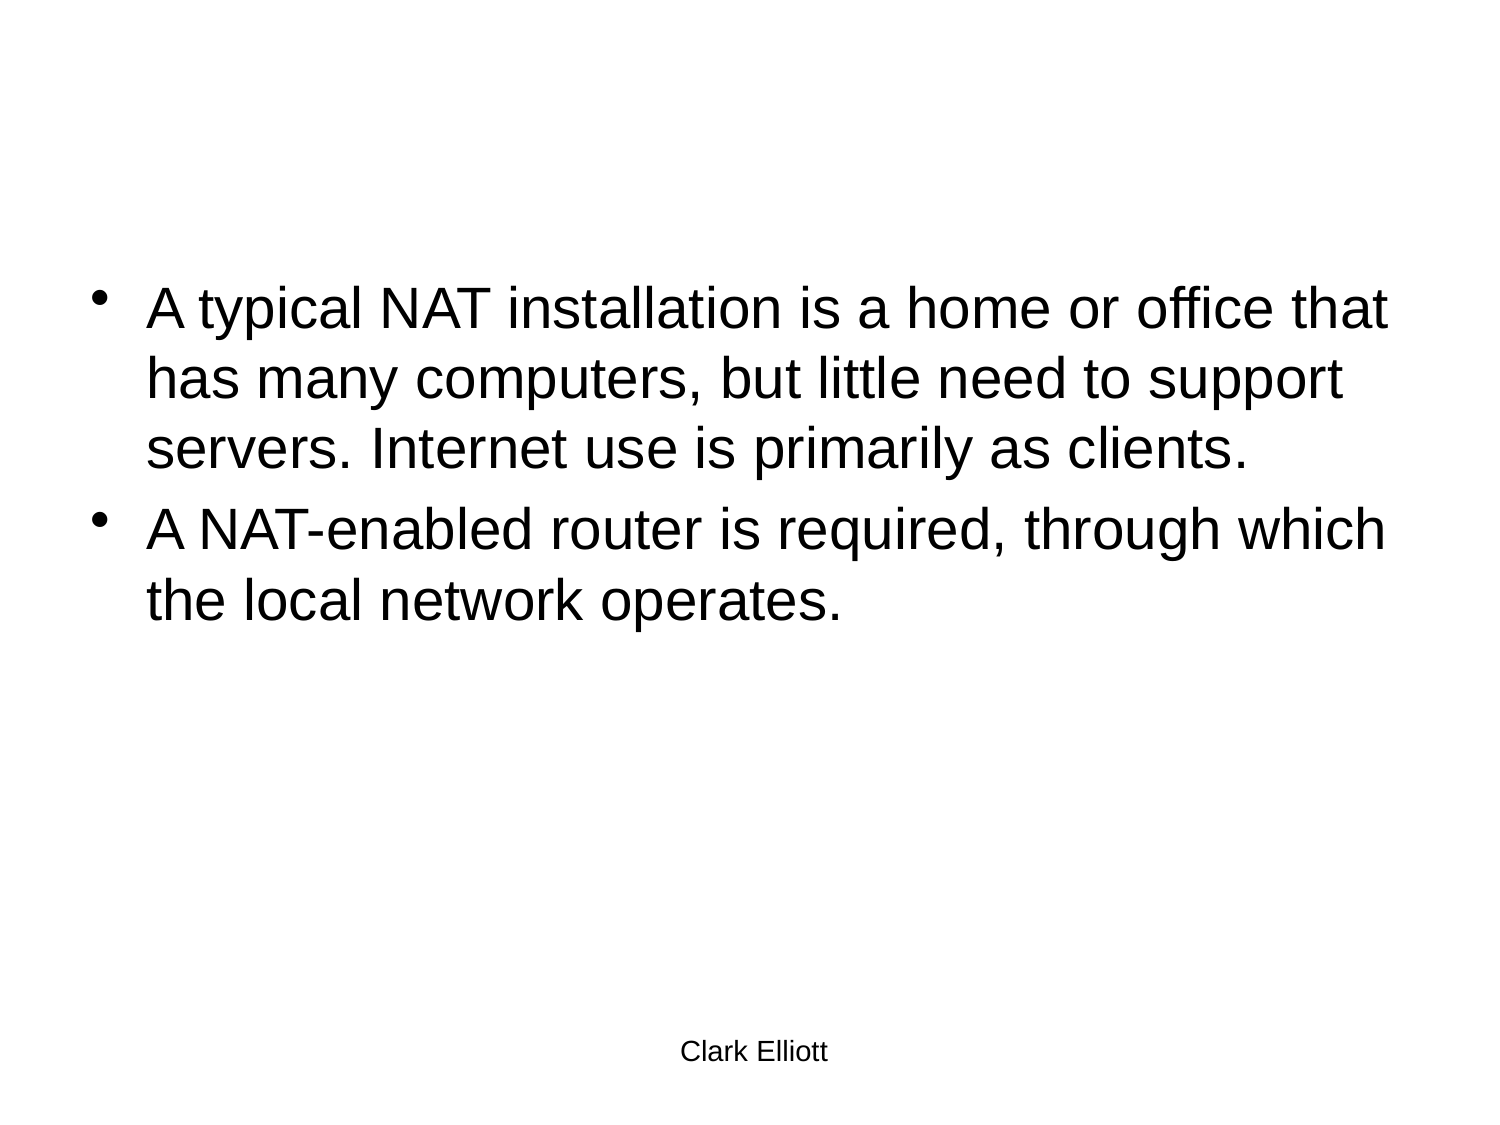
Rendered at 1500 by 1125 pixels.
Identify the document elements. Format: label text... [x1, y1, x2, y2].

list A typical NAT installation is a home or office that has many computers, but little need to support servers. Internet use is primarily as clients. A NAT-enabled router is required, through which the local network operates. [75, 262, 1450, 1125]
